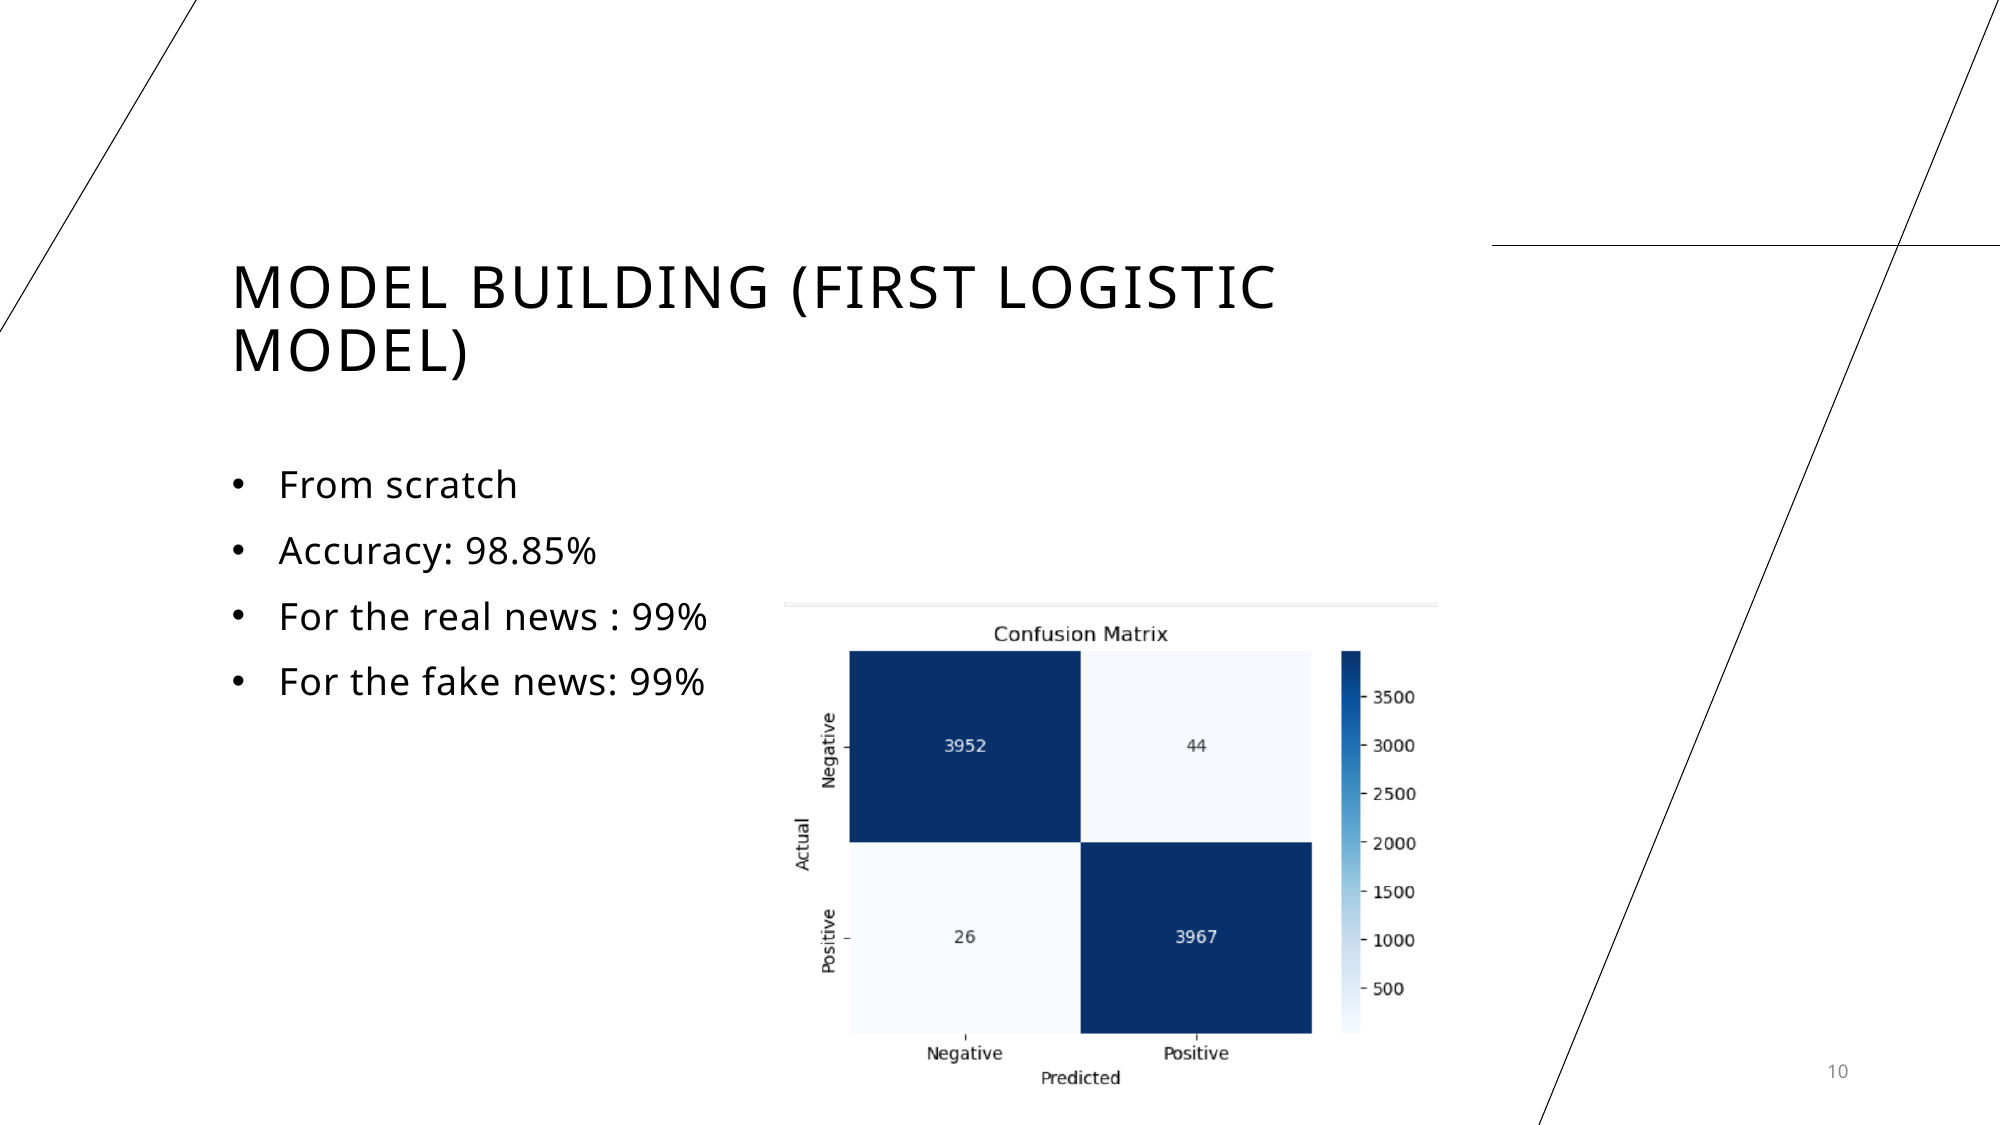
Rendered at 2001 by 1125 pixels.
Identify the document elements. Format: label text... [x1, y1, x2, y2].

title Model Building (first logistic model) [216, 43, 1413, 392]
list From scratch Accuracy: 98.85% For the real news : 99% For the fake news: 99% [216, 453, 1641, 752]
picture [765, 602, 1438, 1093]
slide_number 10 [1701, 1042, 1864, 1103]
